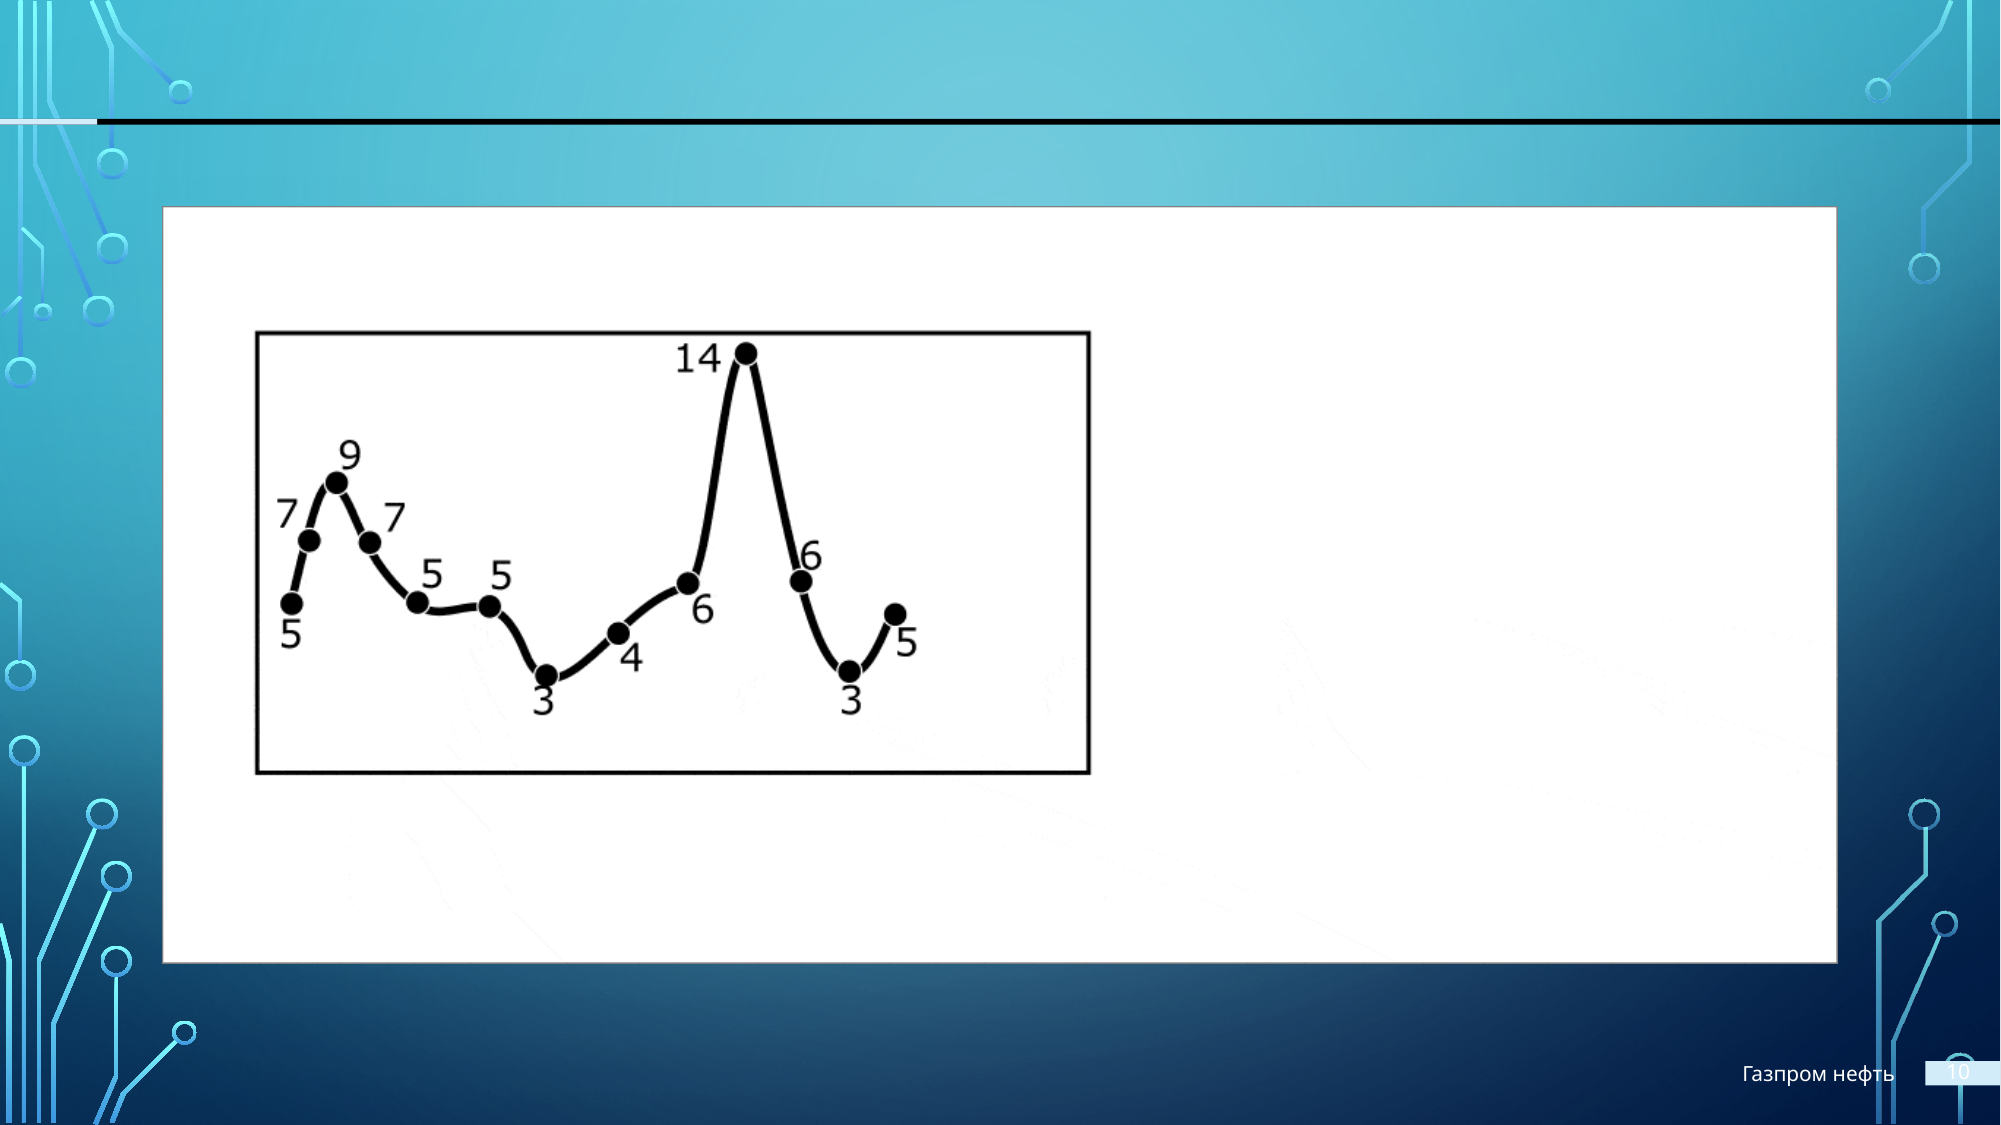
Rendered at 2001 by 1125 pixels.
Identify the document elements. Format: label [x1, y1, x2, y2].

picture [162, 206, 1838, 964]
